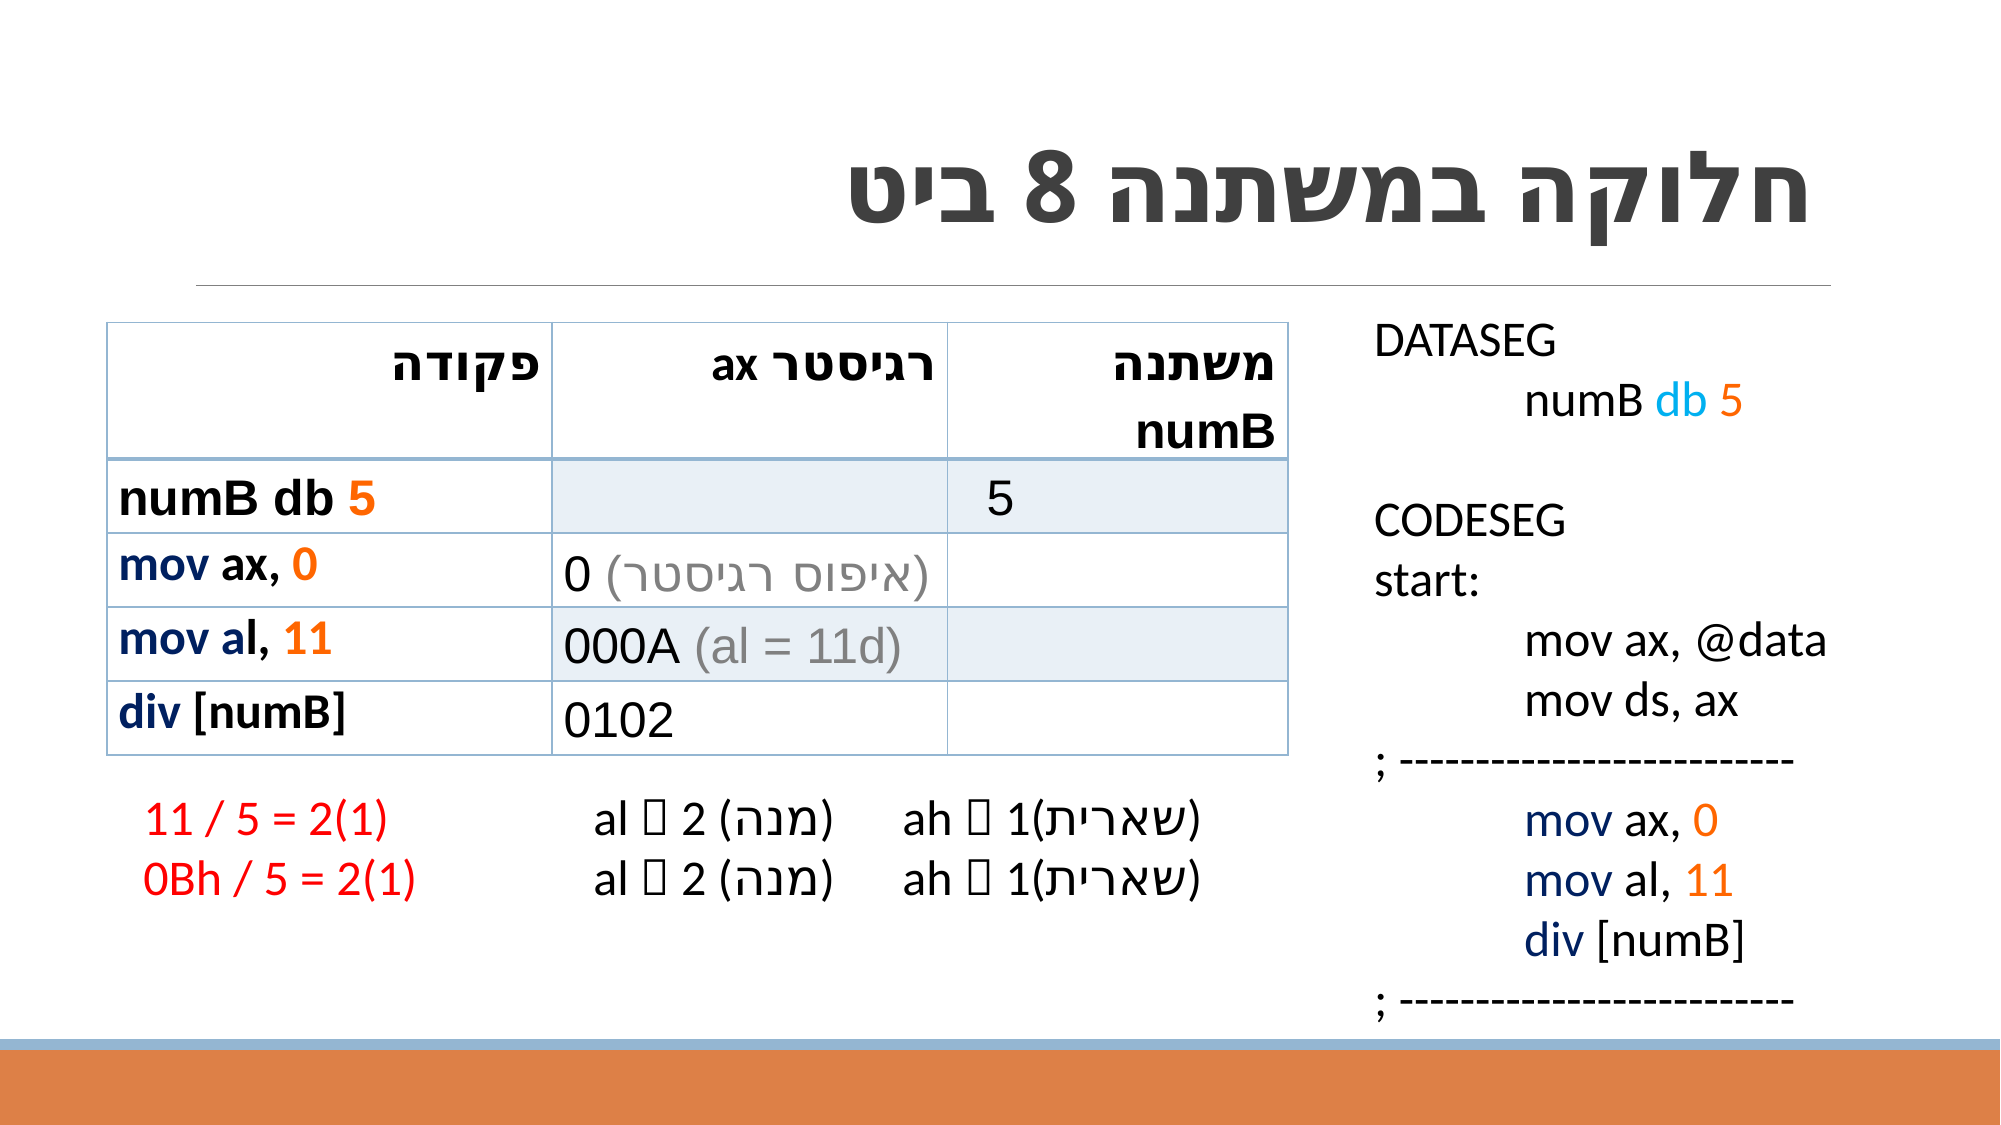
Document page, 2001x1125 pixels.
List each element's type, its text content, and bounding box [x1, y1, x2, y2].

table_cell 0 (איפוס רגיסטר) [553, 534, 947, 606]
table_cell mov ax, 0 [108, 534, 551, 606]
table_header פקודה [108, 323, 551, 457]
table_cell div [numB] [108, 682, 551, 754]
text_box DATASEG numB db 5 CODESEG start: mov ax, @data mov ds, ax ; -------------------------- mov ax, 0 mov al, 11 div [numB] ; -------------------------- [1359, 299, 1853, 1034]
table_cell [948, 682, 1287, 754]
table_cell 5 [948, 461, 1287, 532]
table_cell mov al, 11 [108, 608, 551, 680]
table_cell 0102 [553, 682, 947, 754]
text_box 11 / 5 = 2(1) al  2 (מנה) ah  1(שארית) 0Bh / 5 = 2(1) al  2 (מנה) ah  1(שארית) [128, 778, 1289, 914]
table_cell numB db 5 [108, 461, 551, 532]
table_cell [948, 608, 1287, 680]
table_cell 000A (al = 11d) [553, 608, 947, 680]
table_cell [948, 534, 1287, 606]
title חלוקה במשתנה 8 ביט [180, 47, 1830, 250]
table_header משתנה numB [948, 323, 1287, 457]
table_header רגיסטר ax [553, 323, 947, 457]
table_cell [553, 461, 947, 532]
